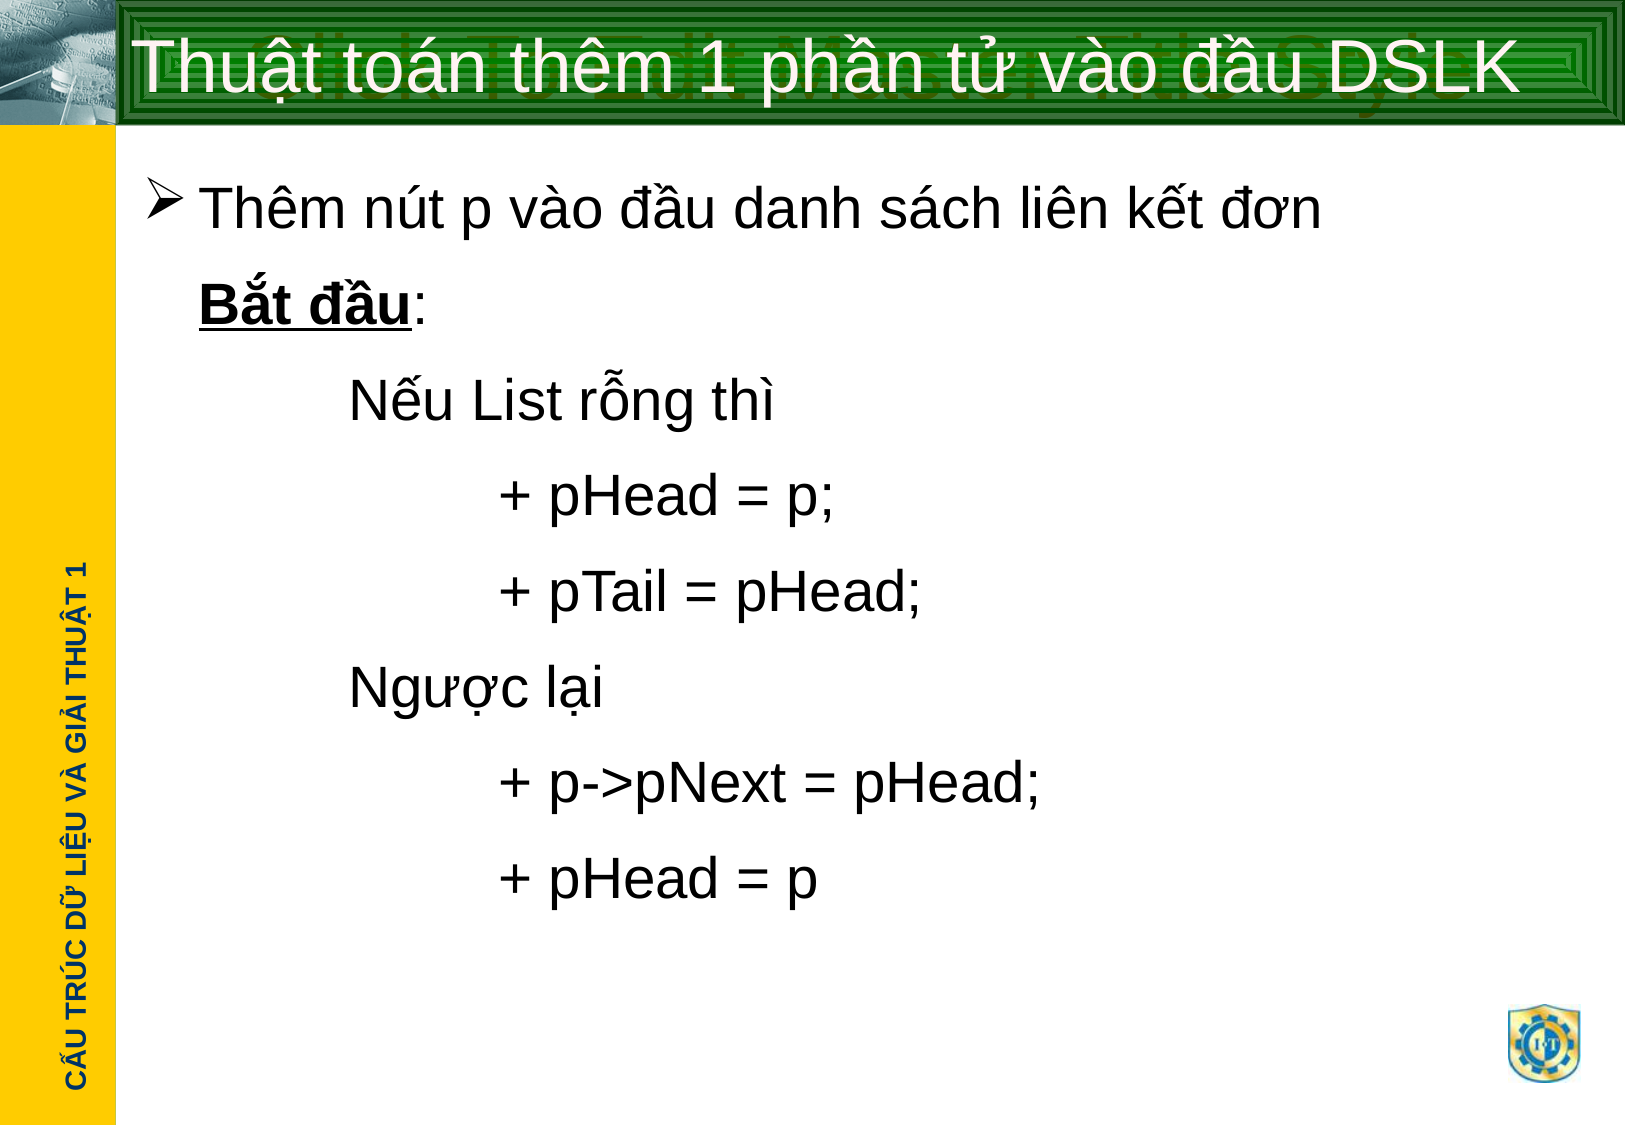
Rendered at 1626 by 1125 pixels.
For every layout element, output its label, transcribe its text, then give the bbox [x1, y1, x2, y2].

picture [0, 0, 115, 125]
title Thuật toán thêm 1 phần tử vào đầu DSLK [115, 0, 1625, 126]
picture [1508, 1004, 1581, 1083]
list Thêm nút p vào đầu danh sách liên kết đơn Bắt đầu: Nếu List rỗng thì + pHead = p; + pTail = pHead; Ngược lại + p->pNext = pHead; + pHead = p [127, 148, 1557, 1059]
